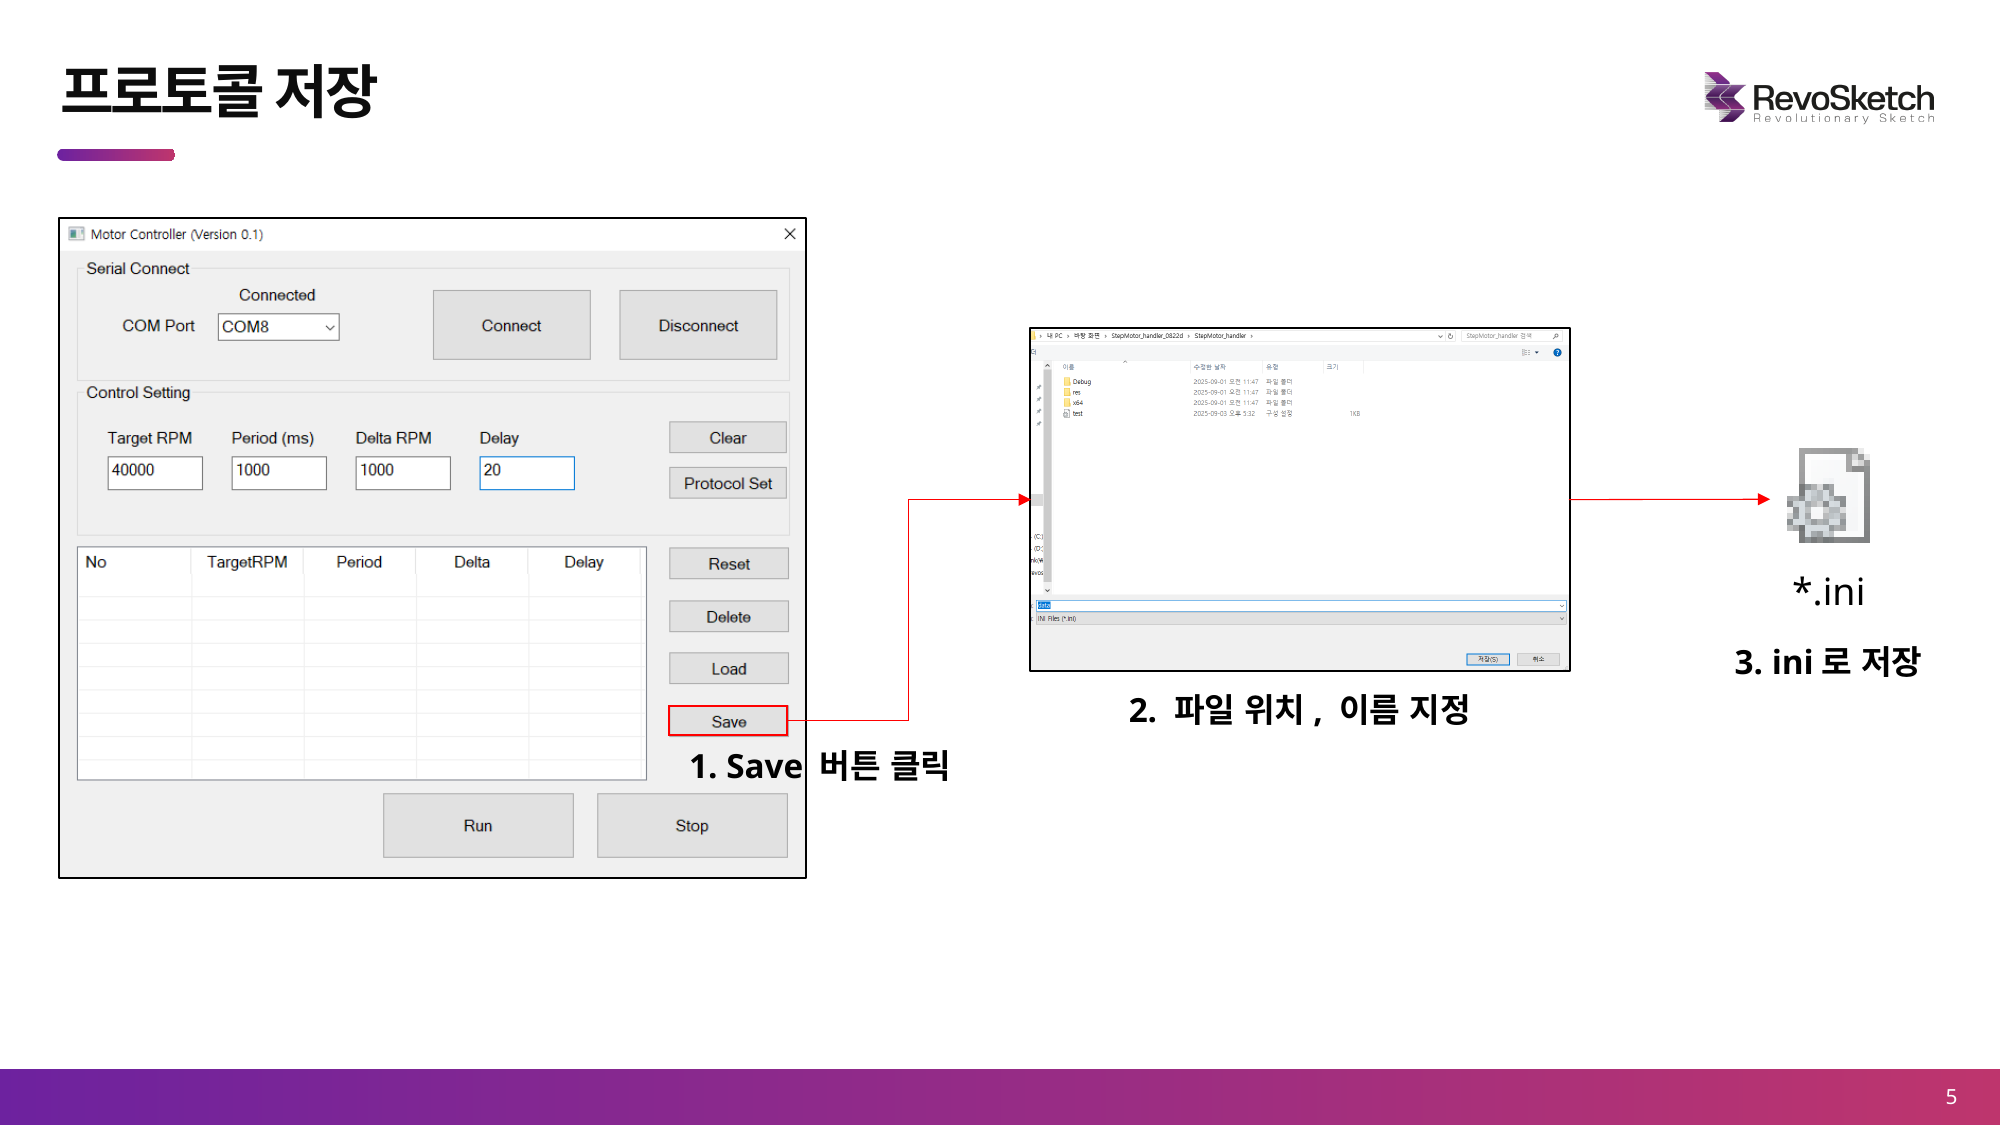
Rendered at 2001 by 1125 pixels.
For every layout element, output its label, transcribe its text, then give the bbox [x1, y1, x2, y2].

picture [60, 219, 806, 878]
text_box 1. Save 버튼 클릭 [806, 737, 967, 792]
picture [1770, 431, 1888, 567]
title 프로토콜 저장 [45, 44, 1771, 145]
text_box 2. 파일 위치, 이름 지정 [1114, 681, 1486, 737]
slide_number 5 [1522, 1067, 1973, 1125]
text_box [786, 499, 1032, 721]
picture [1031, 329, 1569, 671]
text_box *.ini [1777, 567, 1881, 621]
text_box 3. ini로 저장 [1719, 633, 1938, 689]
picture [1771, 62, 1938, 134]
